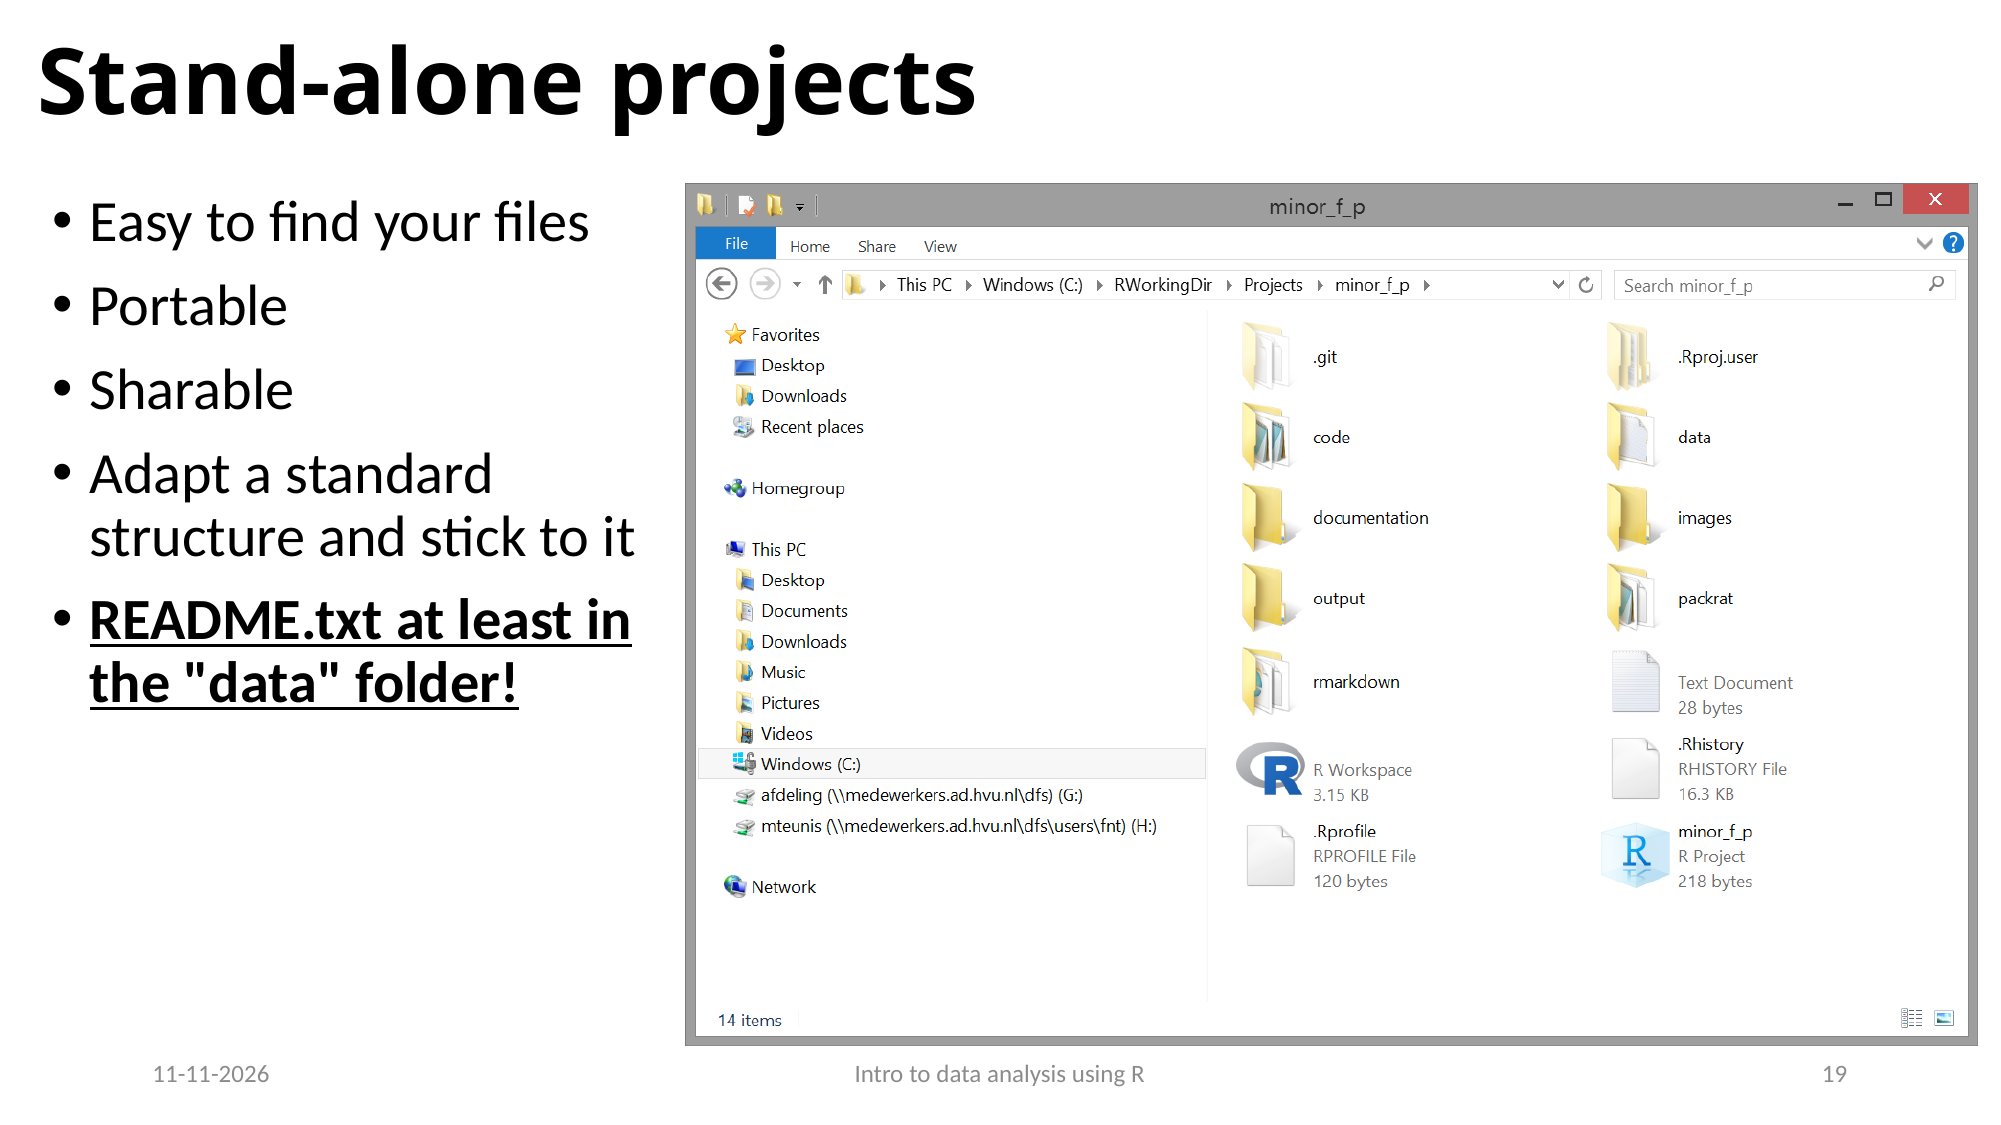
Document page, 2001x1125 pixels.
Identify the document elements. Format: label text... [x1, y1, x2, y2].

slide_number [137, 1042, 588, 1103]
list Easy to find your files Portable Sharable Adapt a standard structure and stick to it README.txt at least in the "data" folder! [37, 184, 685, 898]
picture [685, 183, 1978, 1046]
title Stand-alone projects [22, 0, 1748, 194]
slide_number 19 [1412, 1046, 1863, 1103]
footer Intro to data analysis using R [662, 1042, 1338, 1103]
